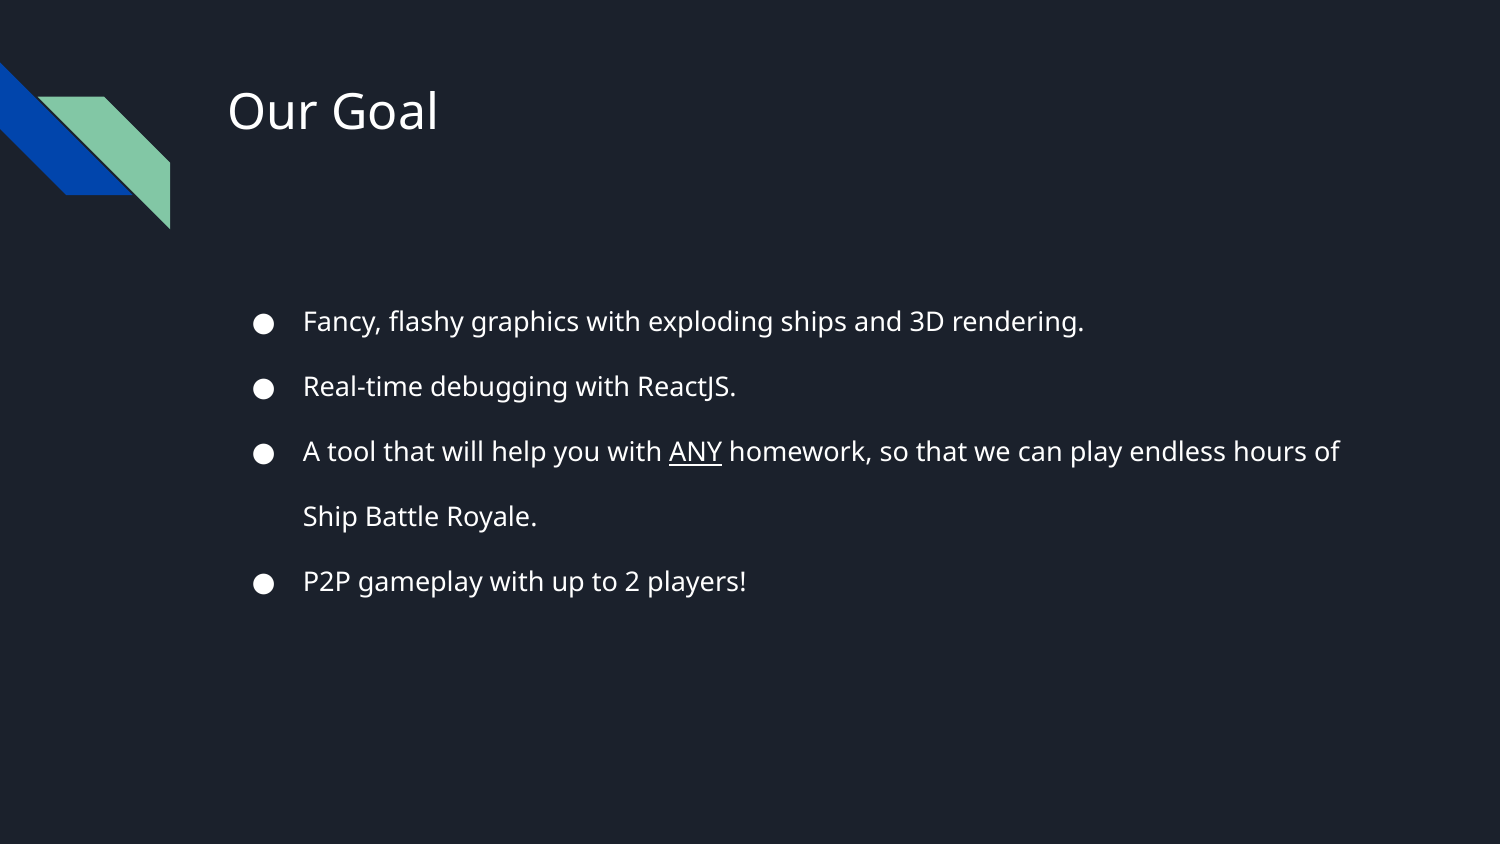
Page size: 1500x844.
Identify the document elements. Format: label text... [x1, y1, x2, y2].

title Our Goal [212, 64, 1368, 215]
list Fancy, flashy graphics with exploding ships and 3D rendering. Real-time debugging with ReactJS. A tool that will help you with ANY homework, so that we can play endless hours of Ship Battle Royale. P2P gameplay with up to 2 players! [212, 257, 1368, 735]
